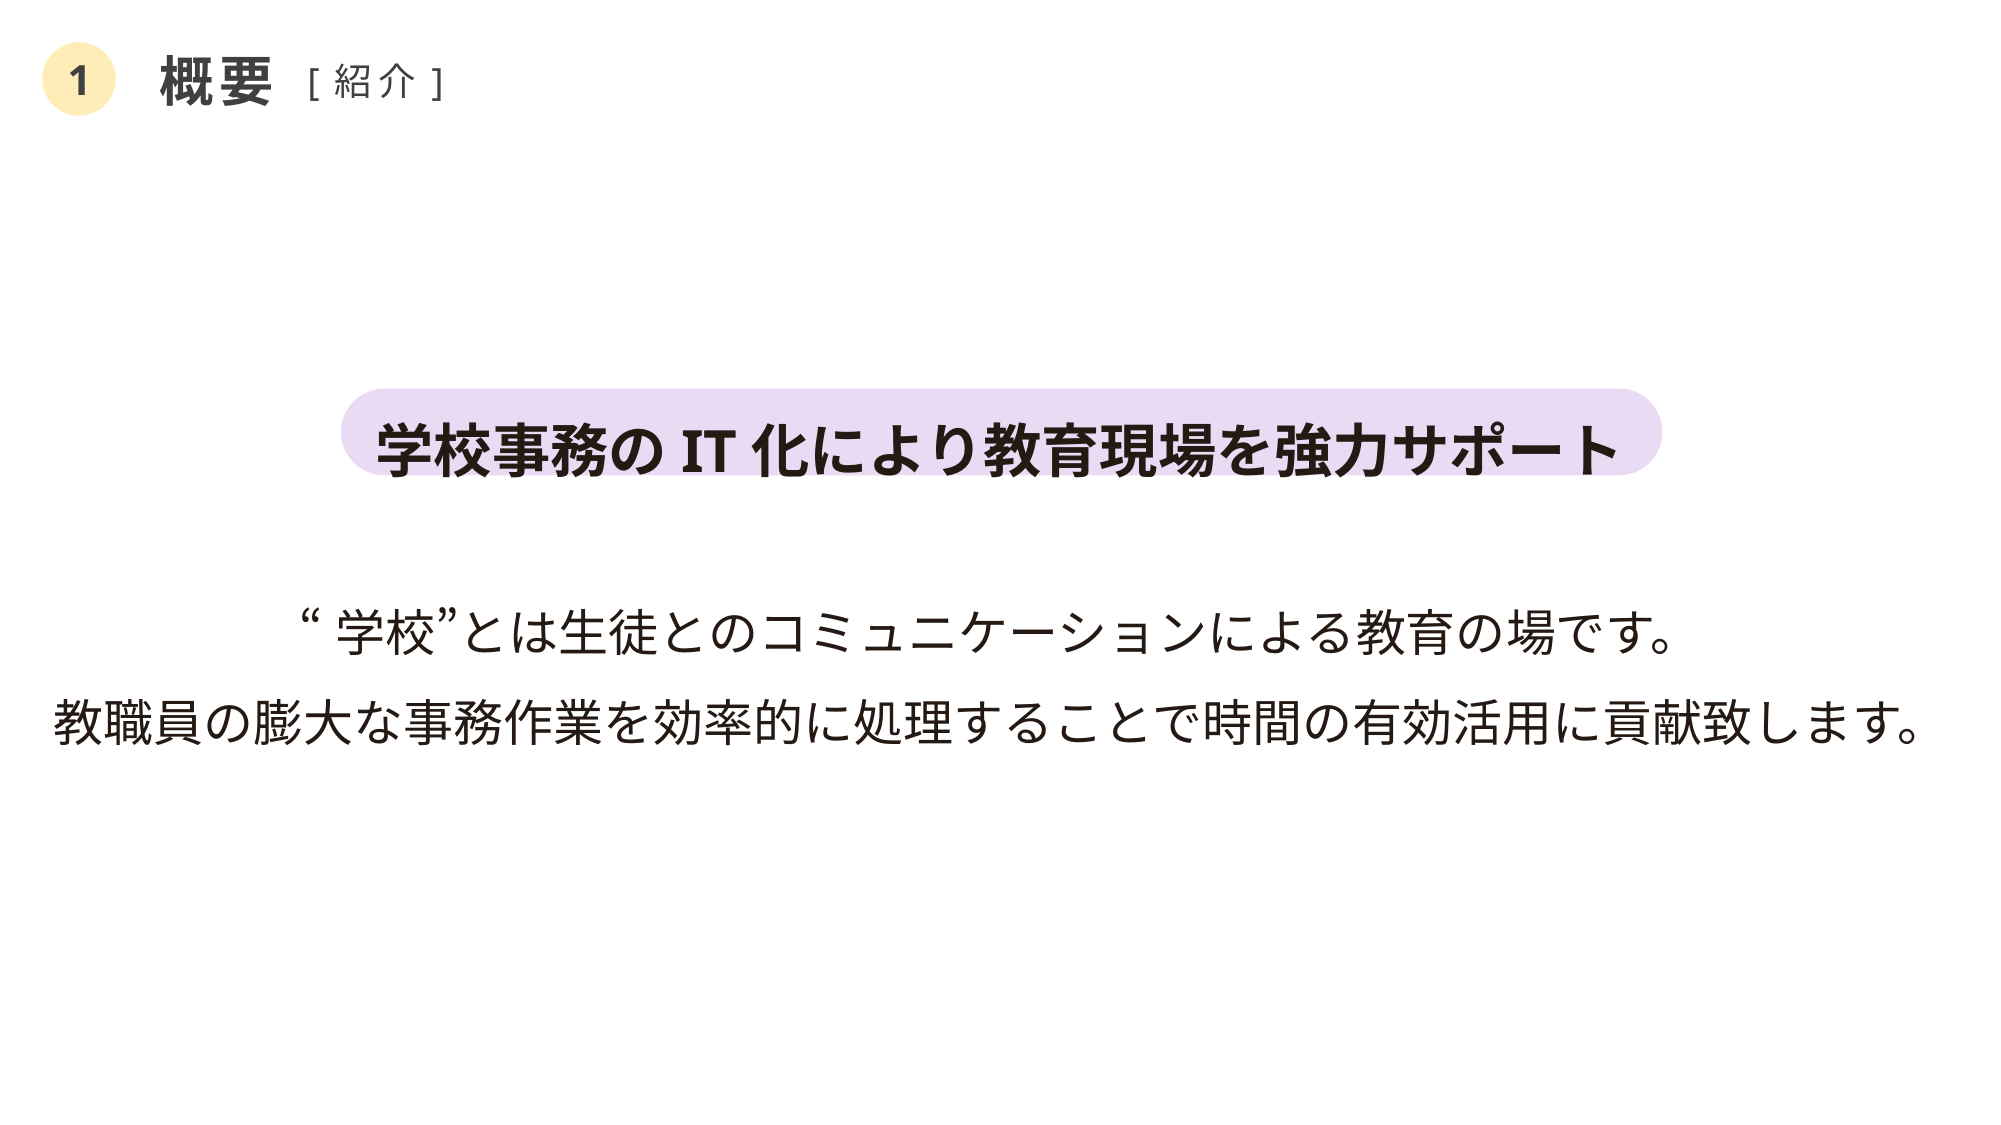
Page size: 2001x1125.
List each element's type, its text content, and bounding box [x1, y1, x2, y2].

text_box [42, 40, 293, 122]
text_box [紹介] [293, 50, 459, 111]
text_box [82, 372, 1918, 753]
